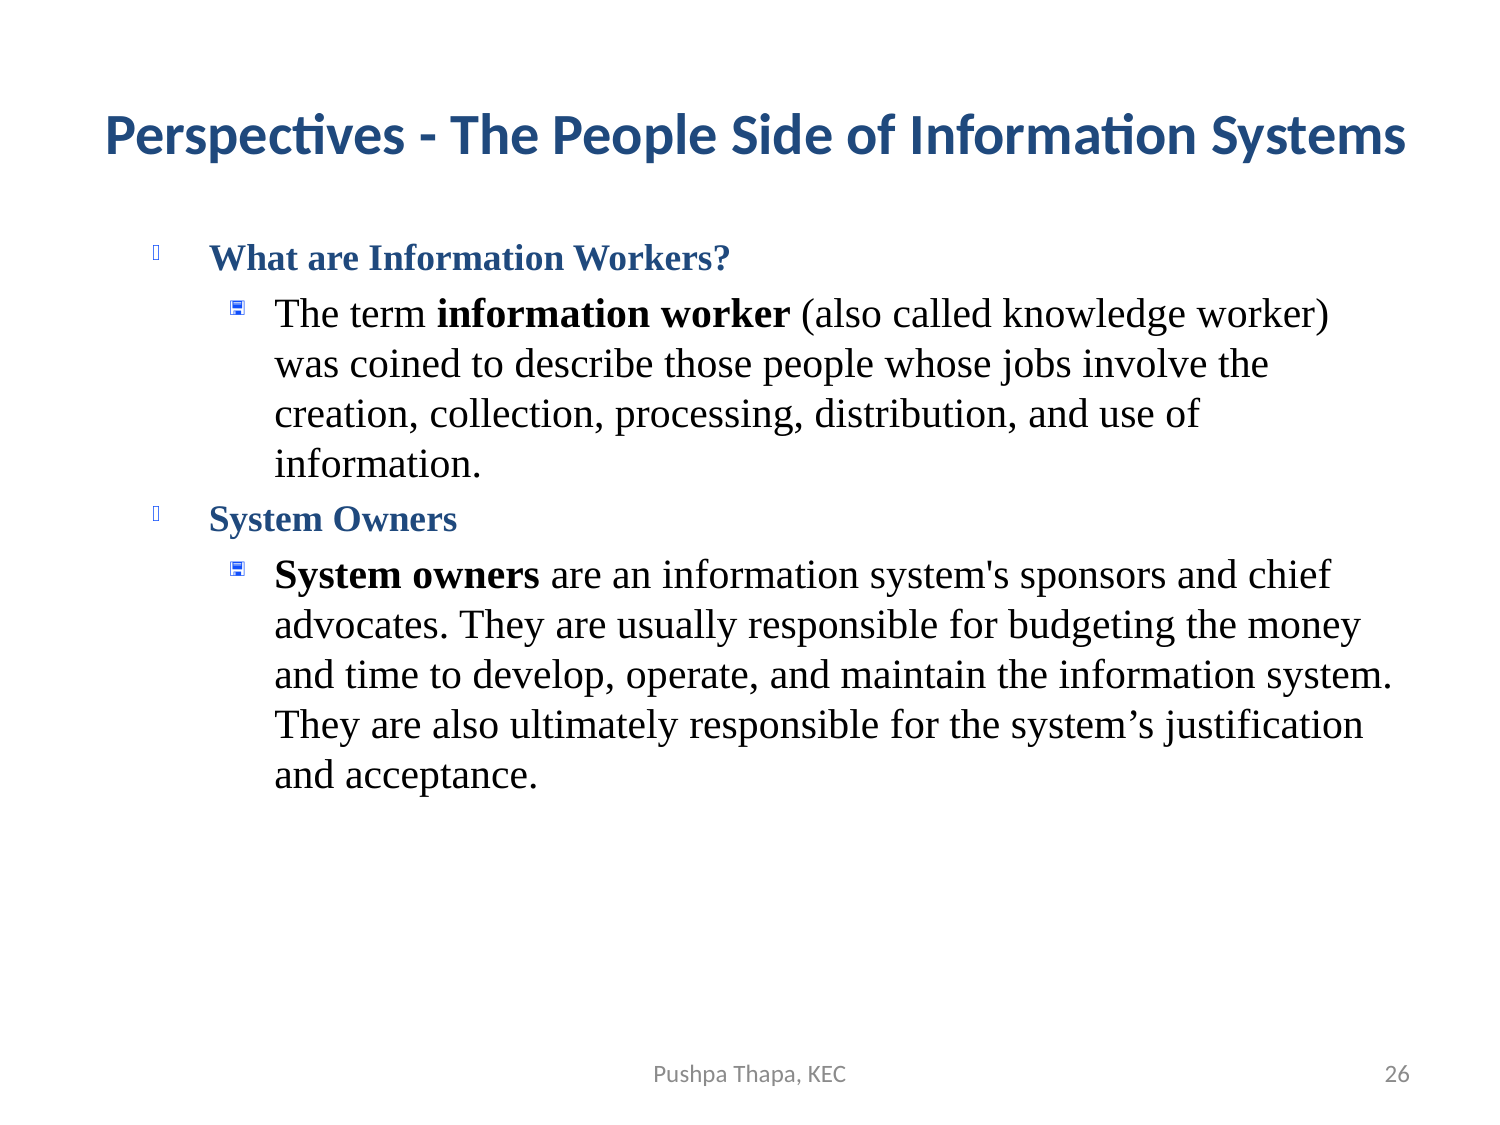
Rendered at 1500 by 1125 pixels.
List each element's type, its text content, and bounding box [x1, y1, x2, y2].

text_box Perspectives - The People Side of Information Systems [74, 49, 1438, 213]
slide_number 26 [1074, 1042, 1425, 1103]
footer Pushpa Thapa, KEC [512, 1042, 988, 1103]
text_box What are Information Workers? The term information worker (also called knowledge worker) was coined to describe those people whose jobs involve the creation, collection, processing, distribution, and use of information. System Owners System owners are an information system's sponsors and chief advocates. They are usually responsible for budgeting the money and time to develop, operate, and maintain the information system. They are also ultimately responsible for the system’s justification and acceptance. [137, 224, 1413, 1025]
